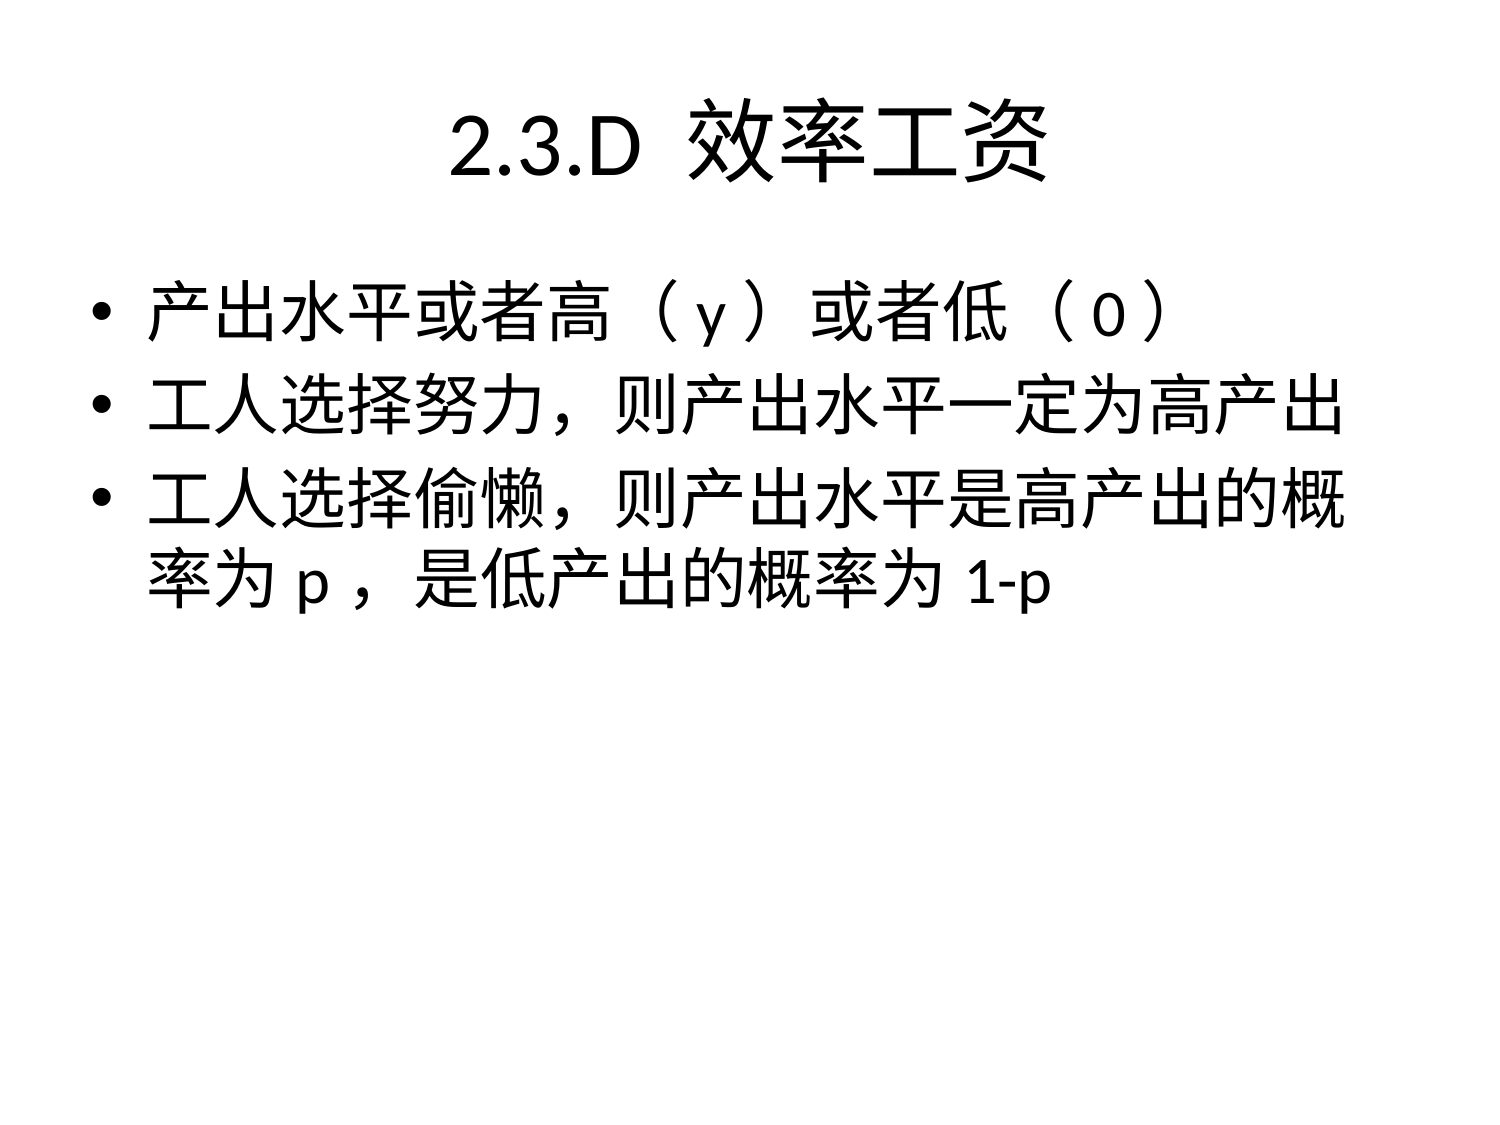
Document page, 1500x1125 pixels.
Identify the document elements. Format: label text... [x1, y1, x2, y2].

list 产出水平或者高（y）或者低（0） 工人选择努力，则产出水平一定为高产出 工人选择偷懒，则产出水平是高产出的概率为p，是低产出的概率为1-p [74, 262, 1426, 1006]
title 2.3.D 效率工资 [74, 44, 1426, 233]
